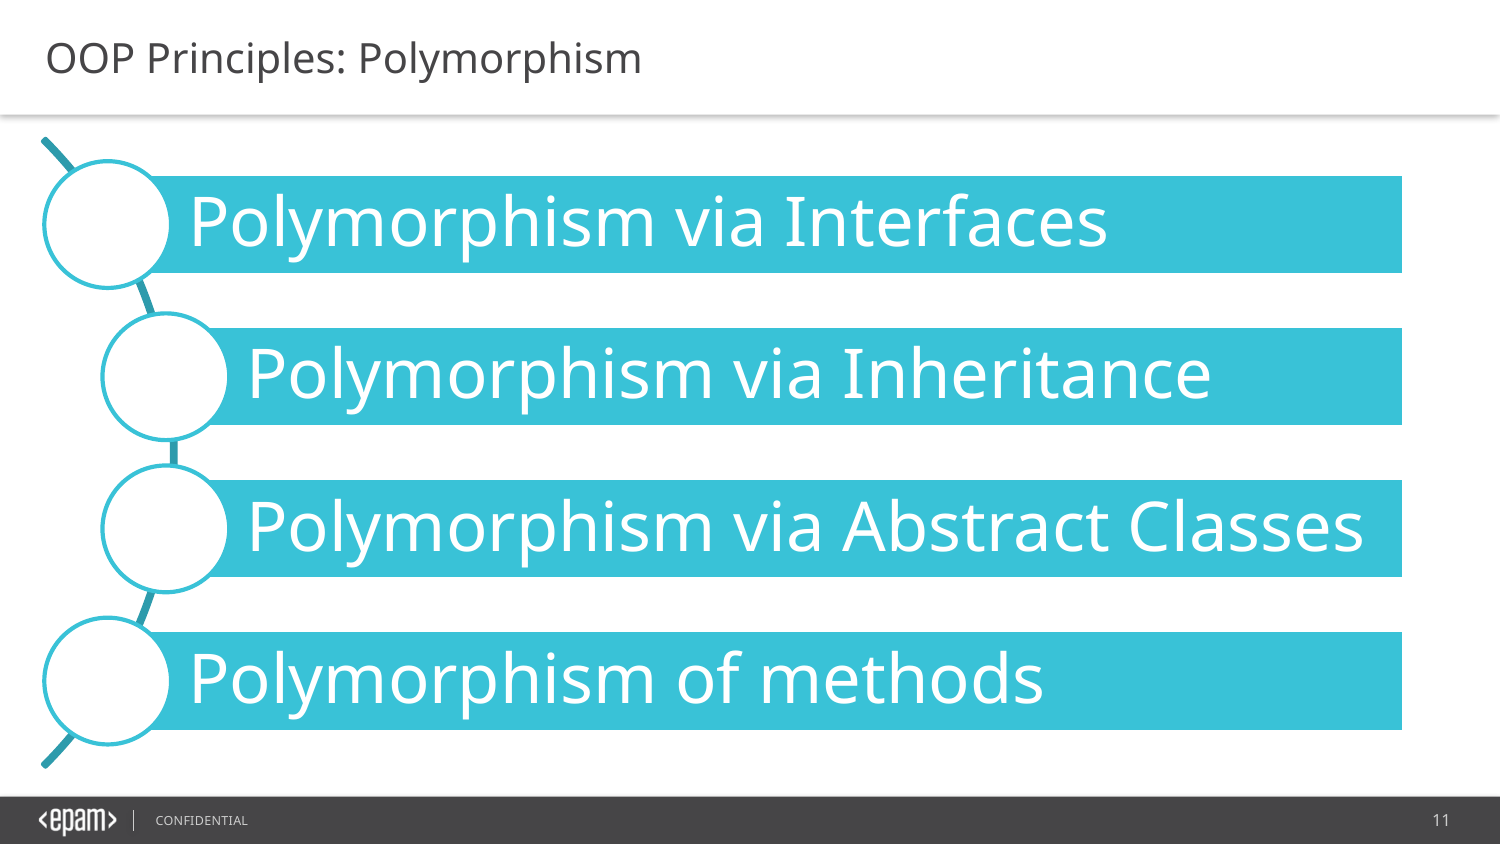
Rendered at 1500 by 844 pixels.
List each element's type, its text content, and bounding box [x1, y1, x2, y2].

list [32, 122, 1414, 783]
list OOP Principles: Polymorphism [0, 0, 1500, 115]
picture [38, 808, 117, 837]
